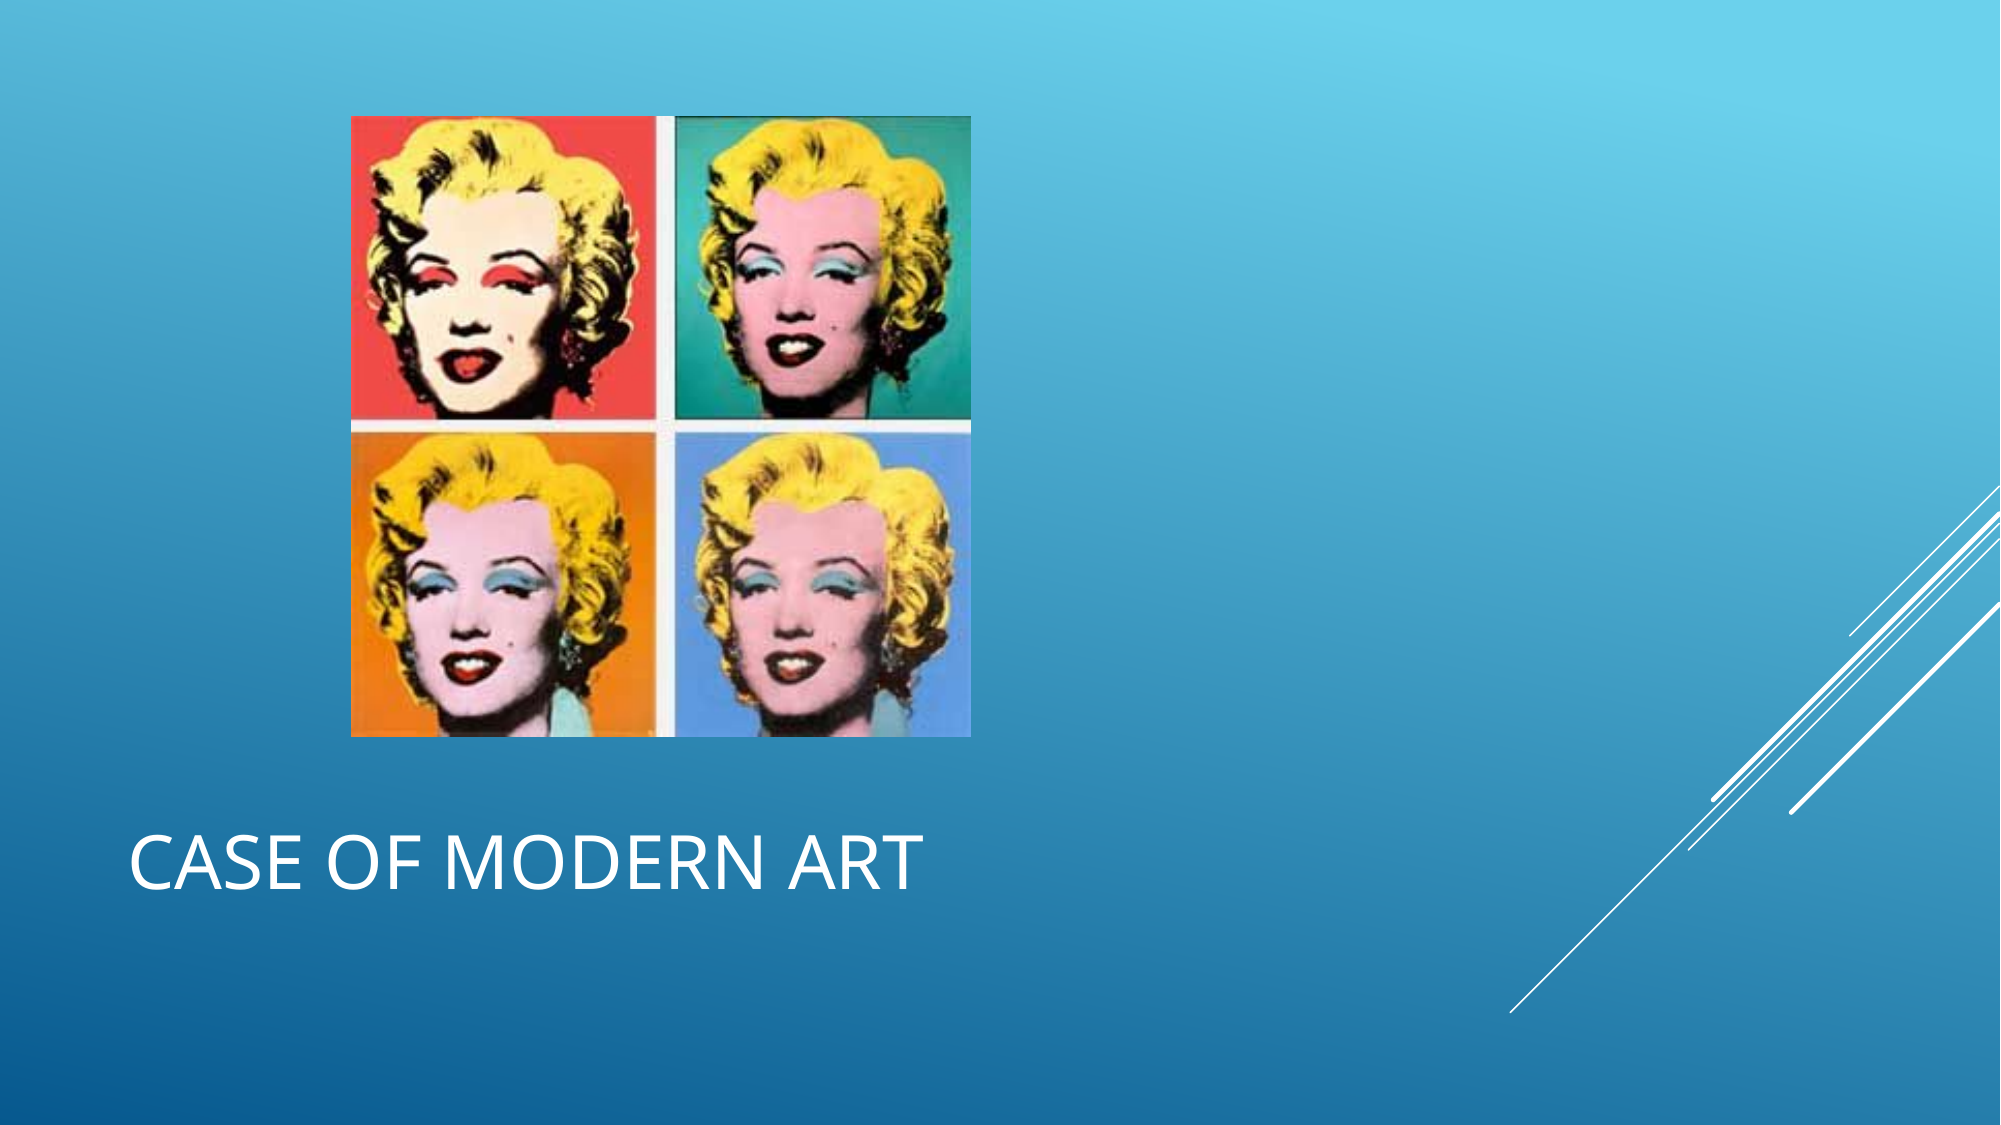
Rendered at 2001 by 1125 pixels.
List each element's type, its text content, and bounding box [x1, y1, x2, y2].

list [350, 116, 972, 737]
title Case of modern art [112, 736, 1513, 984]
